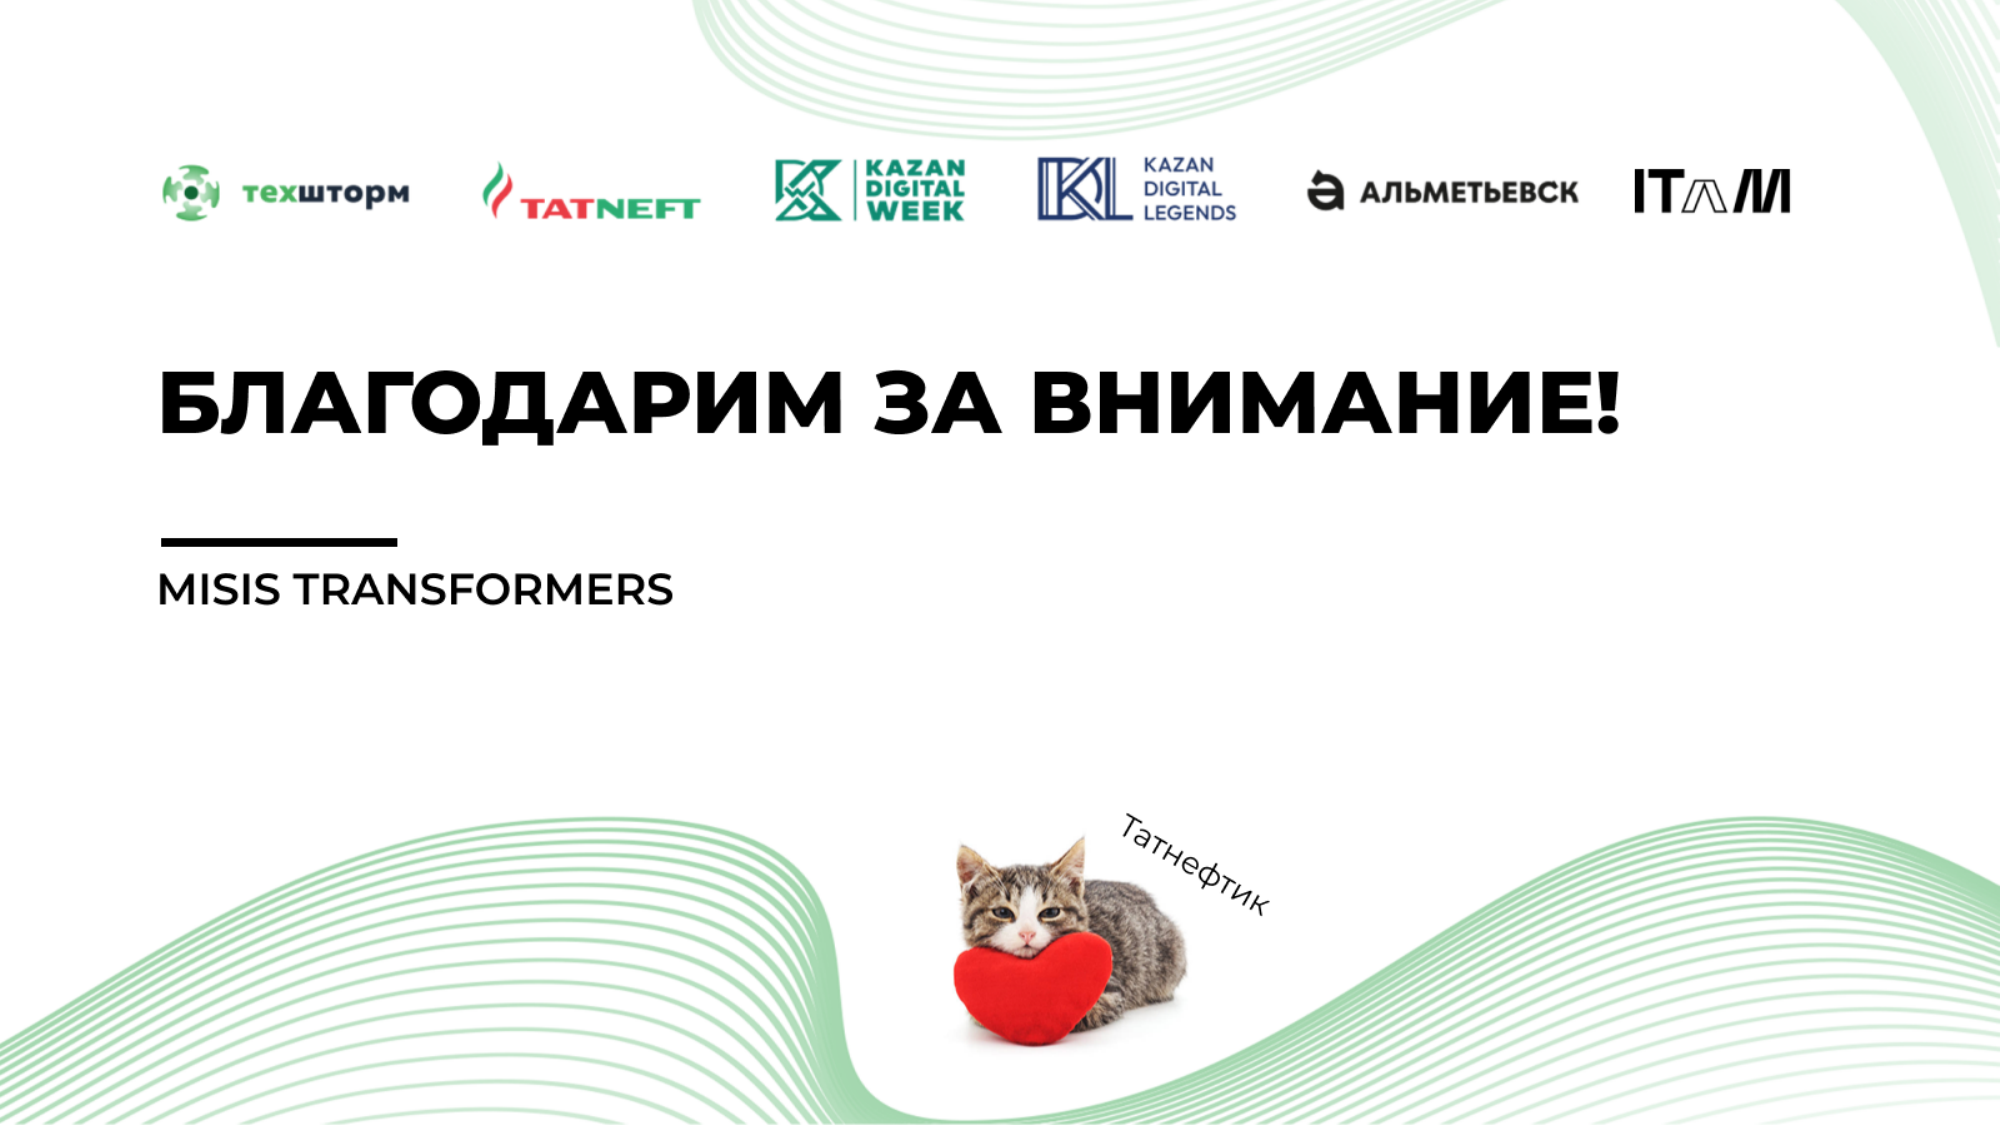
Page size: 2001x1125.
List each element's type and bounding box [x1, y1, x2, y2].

list [0, 0, 2000, 1125]
